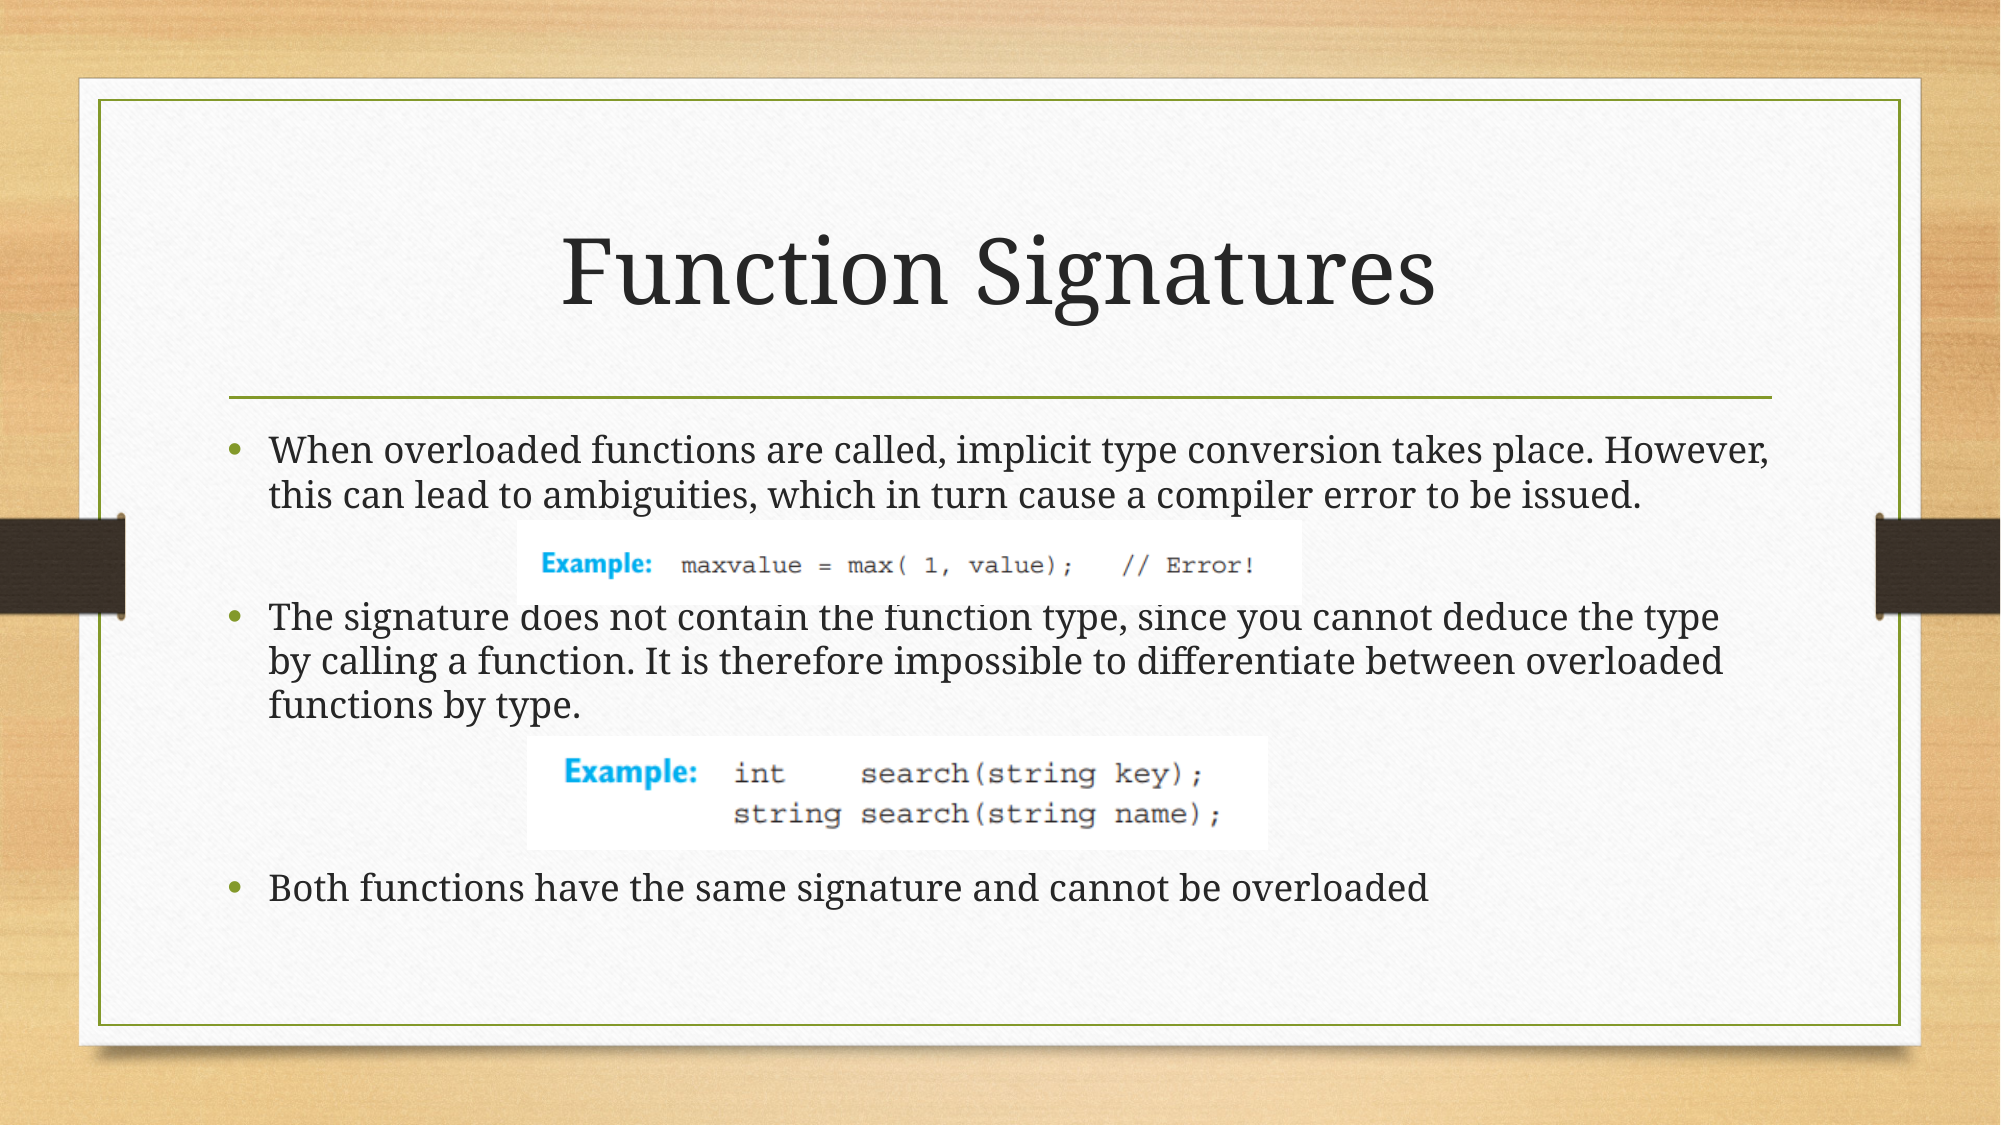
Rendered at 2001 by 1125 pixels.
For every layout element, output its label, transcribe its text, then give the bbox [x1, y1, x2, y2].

picture [0, 0, 2001, 1125]
title Function Signatures [212, 161, 1788, 375]
list When overloaded functions are called, implicit type conversion takes place. However, this can lead to ambiguities, which in turn cause a compiler error to be issued. The signature does not contain the function type, since you cannot deduce the type by calling a function. It is therefore impossible to differentiate between overloaded functions by type. Both functions have the same signature and cannot be overloaded [212, 419, 1788, 964]
